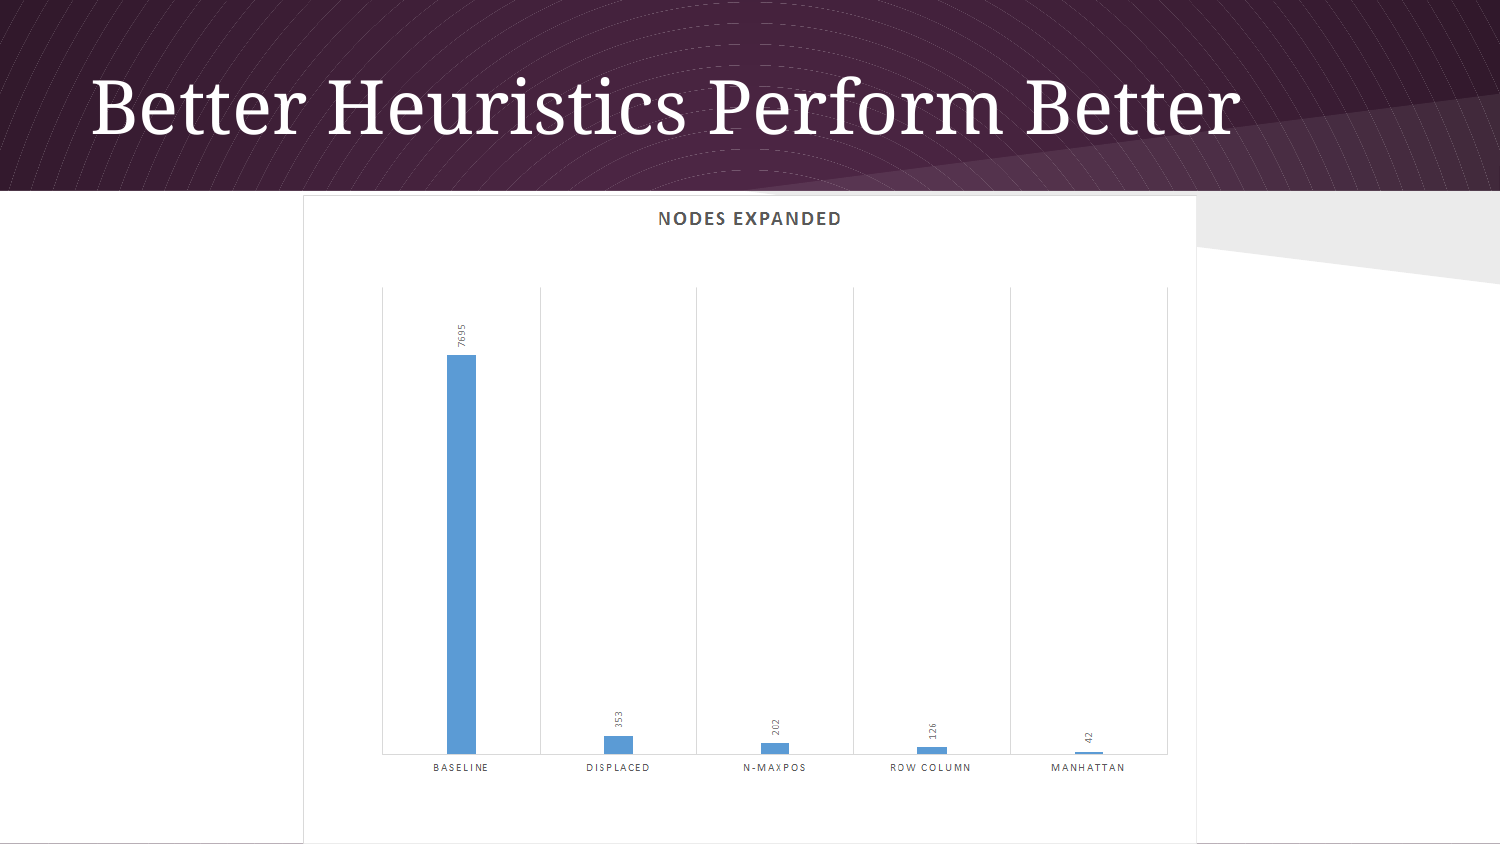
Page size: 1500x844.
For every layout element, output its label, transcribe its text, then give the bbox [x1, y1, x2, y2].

picture [303, 195, 1197, 844]
title Better Heuristics Perform Better [75, 33, 1425, 175]
